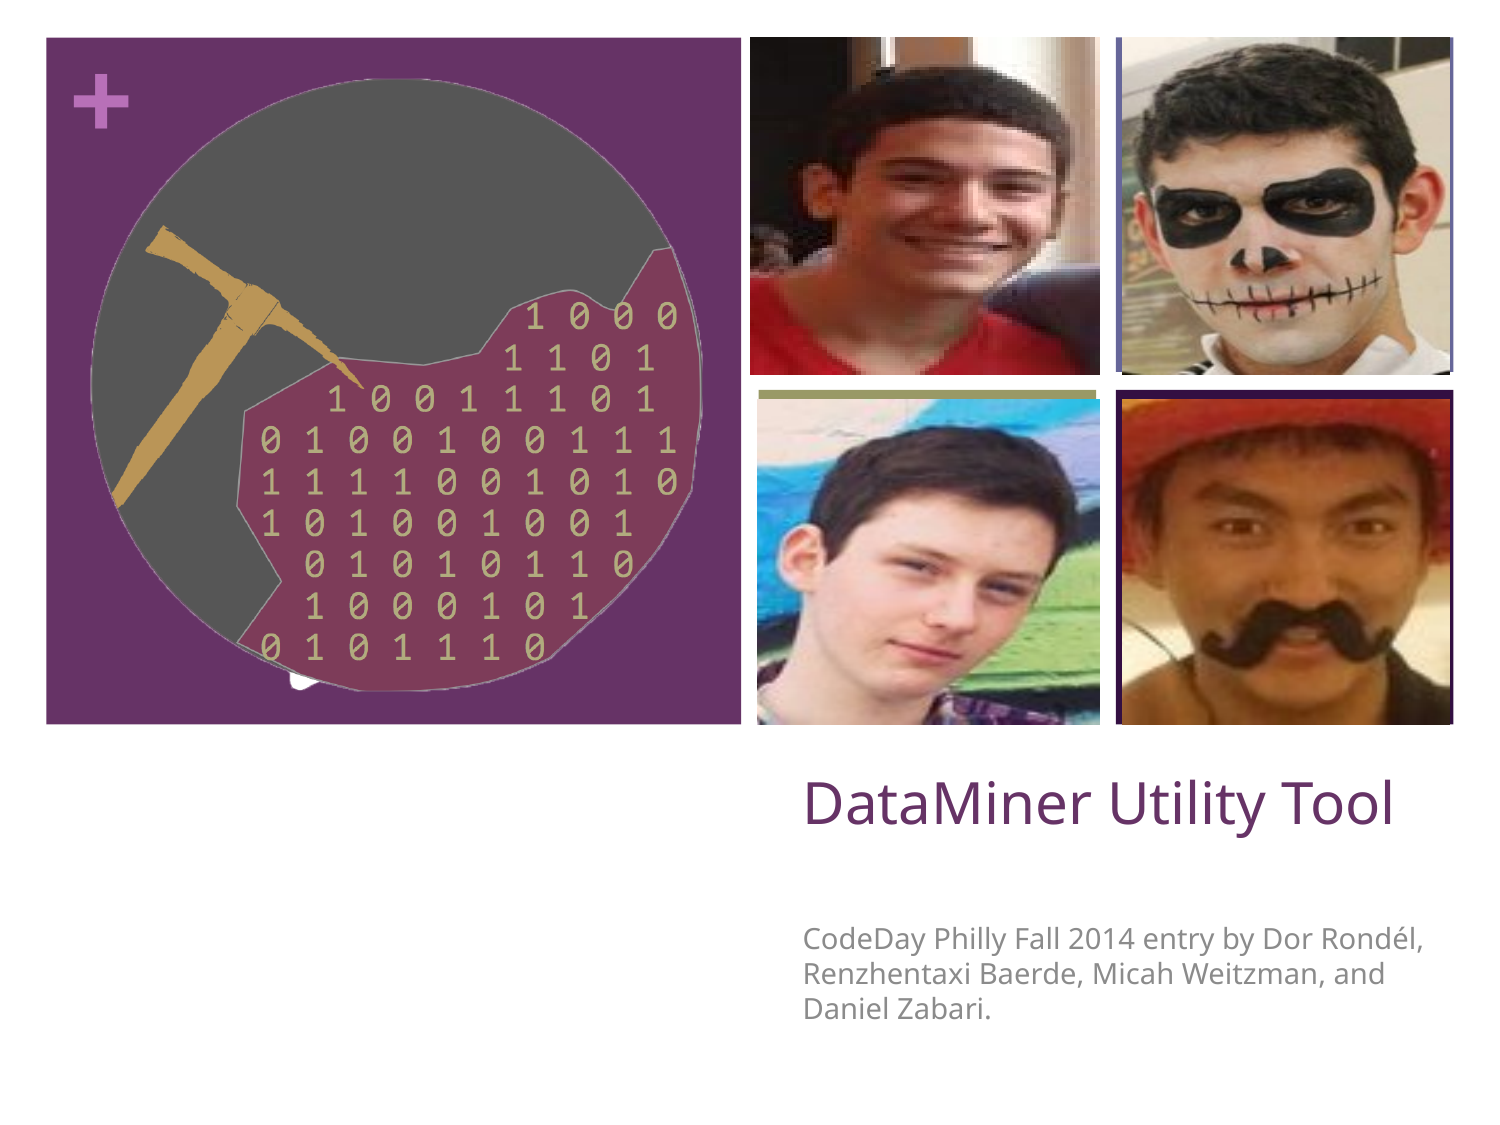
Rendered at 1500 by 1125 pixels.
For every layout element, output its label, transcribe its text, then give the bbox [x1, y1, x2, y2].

picture [74, 61, 713, 709]
picture [749, 36, 1101, 376]
picture [1122, 36, 1451, 376]
subtitle CodeDay Philly Fall 2014 entry by Dor Rondél, Renzhentaxi Baerde, Micah Weitzman, and Daniel Zabari. [787, 912, 1450, 1036]
picture [1122, 399, 1451, 726]
picture [756, 399, 1101, 726]
title DataMiner Utility Tool [787, 758, 1450, 912]
